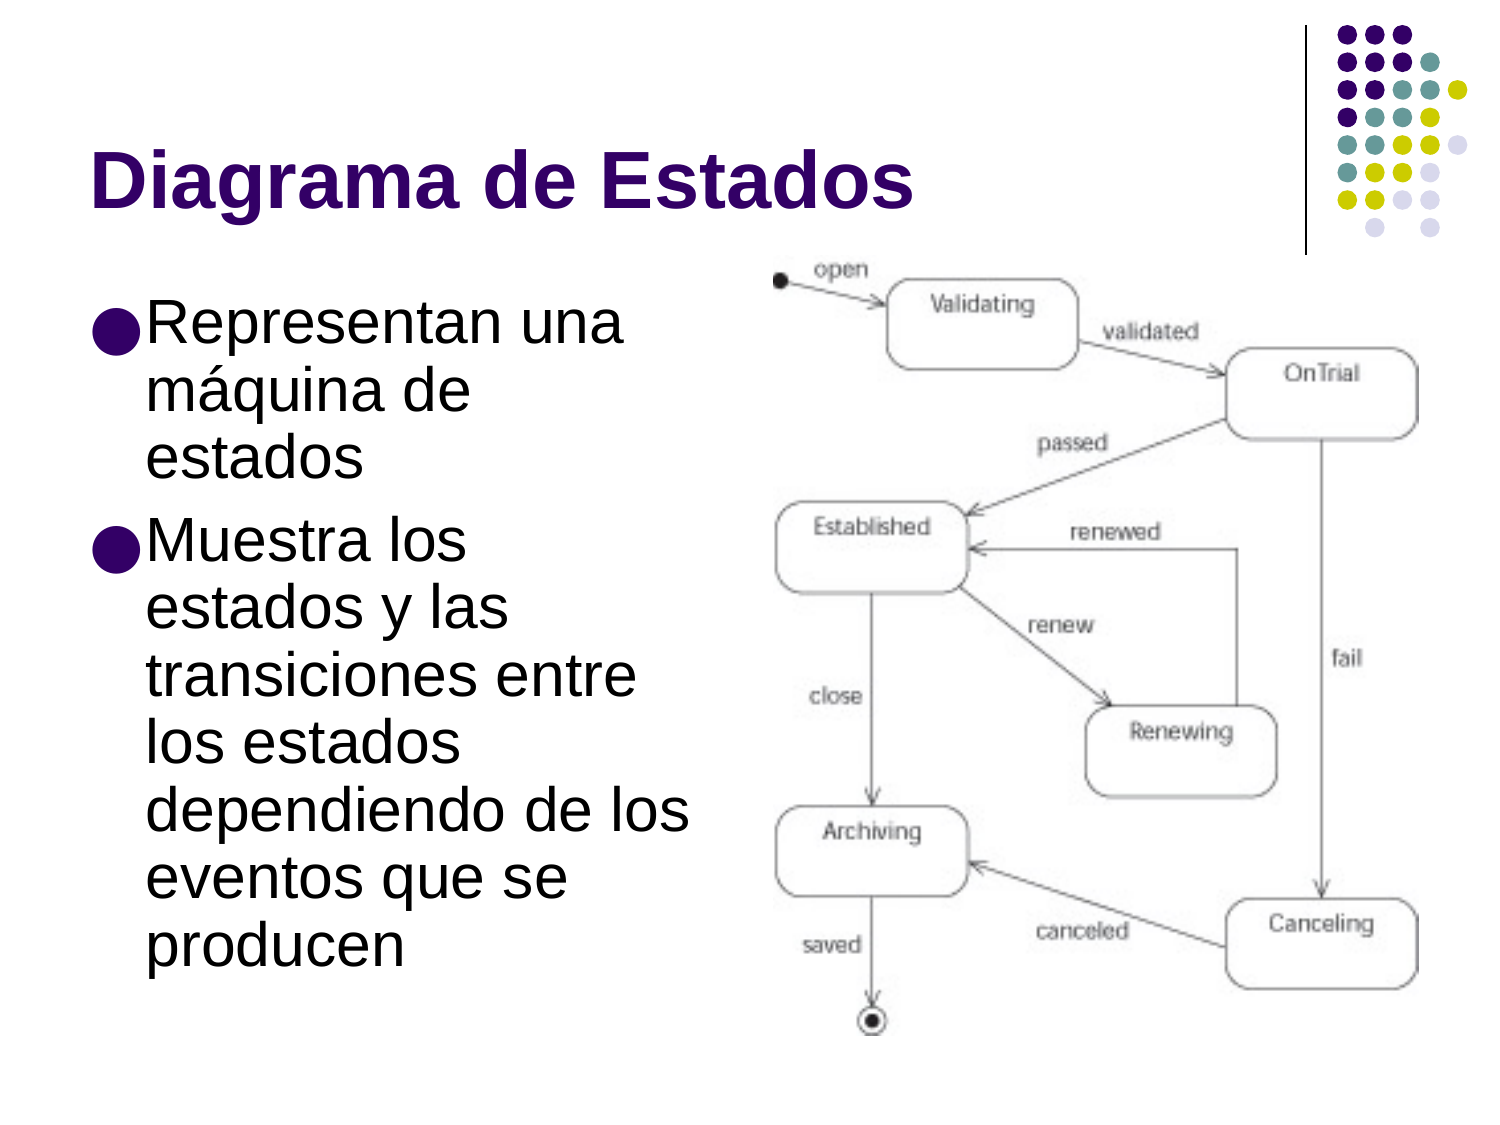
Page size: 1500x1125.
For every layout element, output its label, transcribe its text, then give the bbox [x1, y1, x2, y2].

text_box Representan una máquina de estados Muestra los estados y las transiciones entre los estados dependiendo de los eventos que se producen [74, 281, 715, 1006]
picture [773, 255, 1419, 1036]
text_box Diagrama de Estados [74, 20, 1313, 233]
